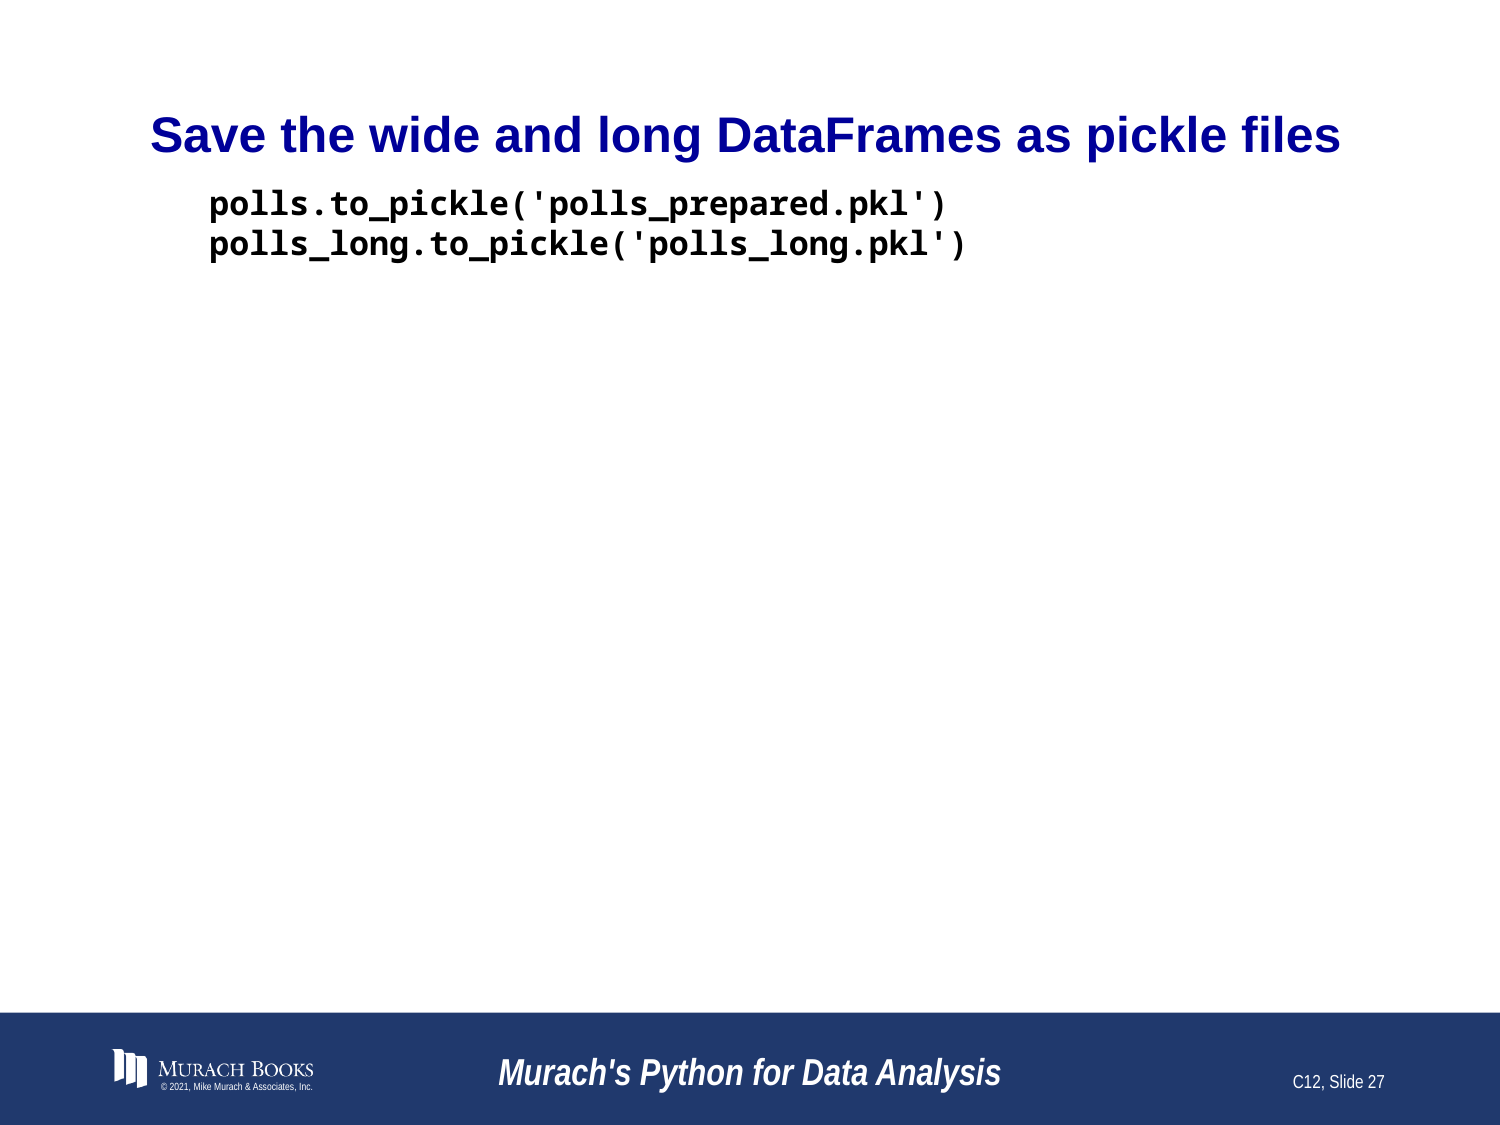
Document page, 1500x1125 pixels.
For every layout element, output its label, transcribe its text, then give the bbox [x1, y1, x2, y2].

list polls.to_pickle('polls_prepared.pkl') polls_long.to_pickle('polls_long.pkl') [137, 174, 1350, 975]
slide_number C12, Slide 27 [1087, 1025, 1400, 1100]
footer © 2021, Mike Murach & Associates, Inc. [12, 1025, 463, 1100]
slide_number Murach's Python for Data Analysis [463, 1025, 1050, 1100]
title Save the wide and long DataFrames as pickle files [150, 102, 1350, 164]
